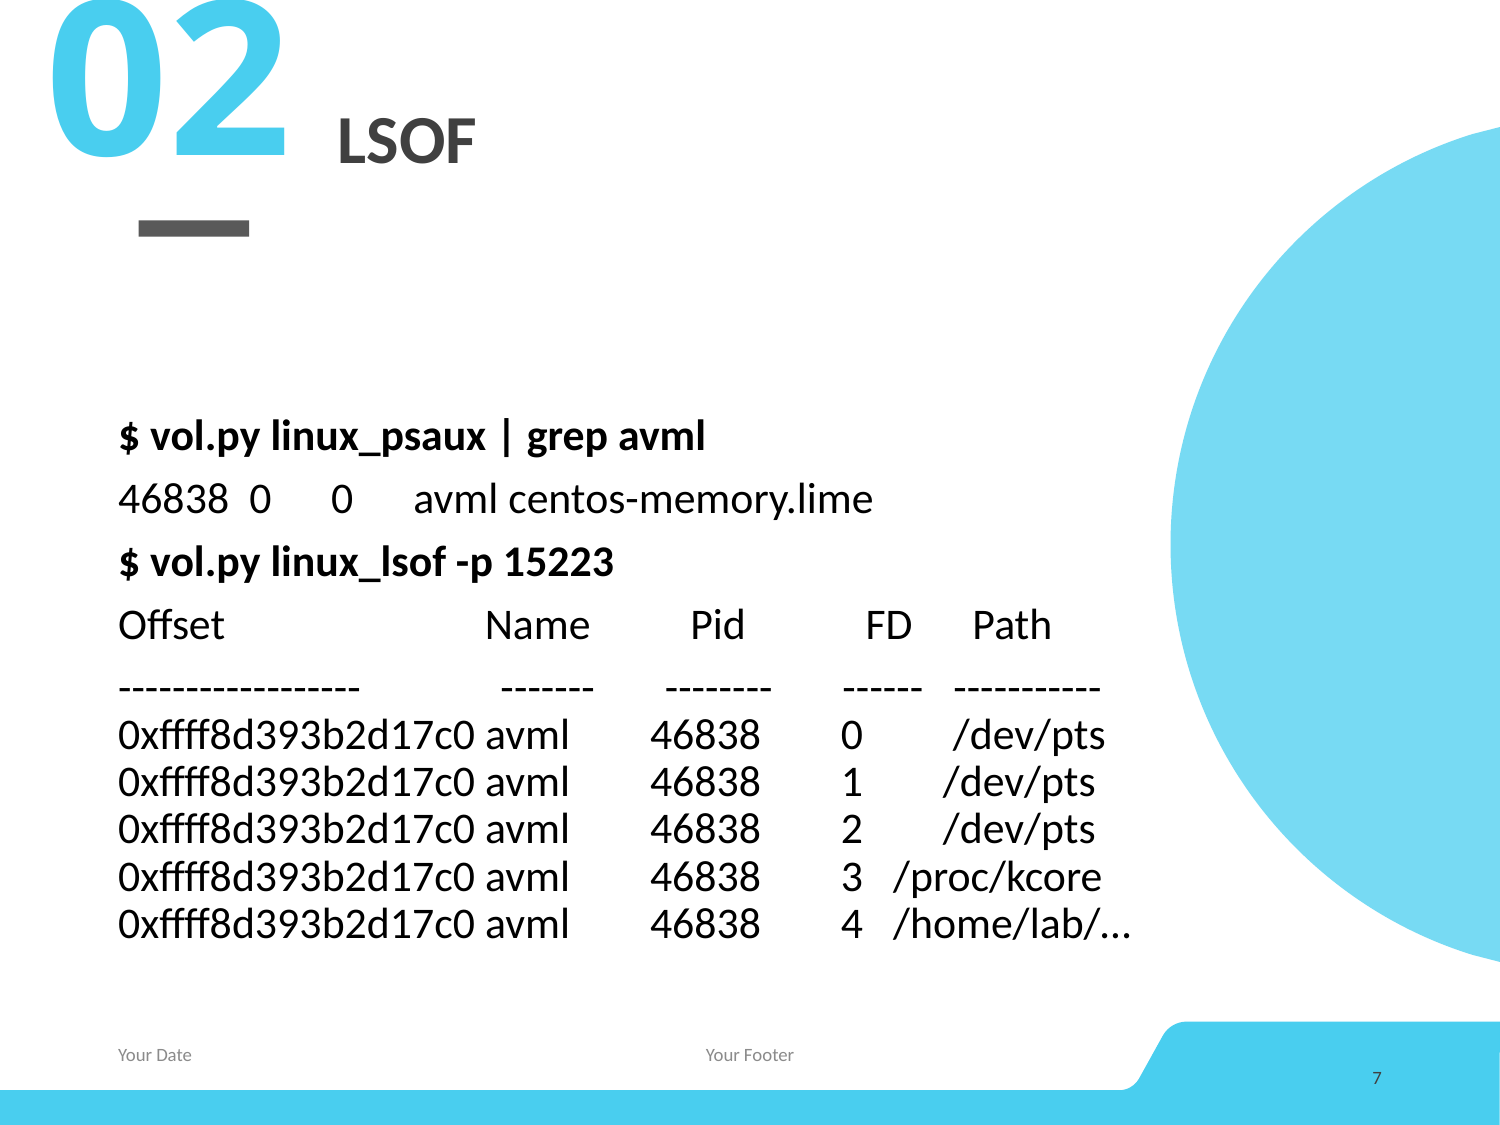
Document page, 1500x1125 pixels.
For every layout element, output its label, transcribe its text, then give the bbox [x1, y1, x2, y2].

footer Your Footer [496, 1023, 1004, 1084]
list 02 [0, 0, 307, 213]
title LSOF [322, 74, 1004, 292]
text_box [1169, 125, 1500, 964]
slide_number Your Date [103, 1023, 441, 1084]
list $ vol.py linux_psaux | grep avml 46838 0 0 avml centos-memory.lime $ vol.py linux_lsof -p 15223 Offset Name Pid FD Path ------------------ ------- -------- ------ -----------0xffff8d393b2d17c0 avml 46838 0 /dev/pts 0xffff8d393b2d17c0 avml 46838 1 /dev/pts 0xffff8d393b2d17c0 avml 46838 2 /dev/pts 0xffff8d393b2d17c0 avml 46838 3 /proc/kcore 0xffff8d393b2d17c0 avml 46838 4 /home/lab/… [103, 337, 1171, 976]
slide_number 7 [1059, 1047, 1397, 1108]
